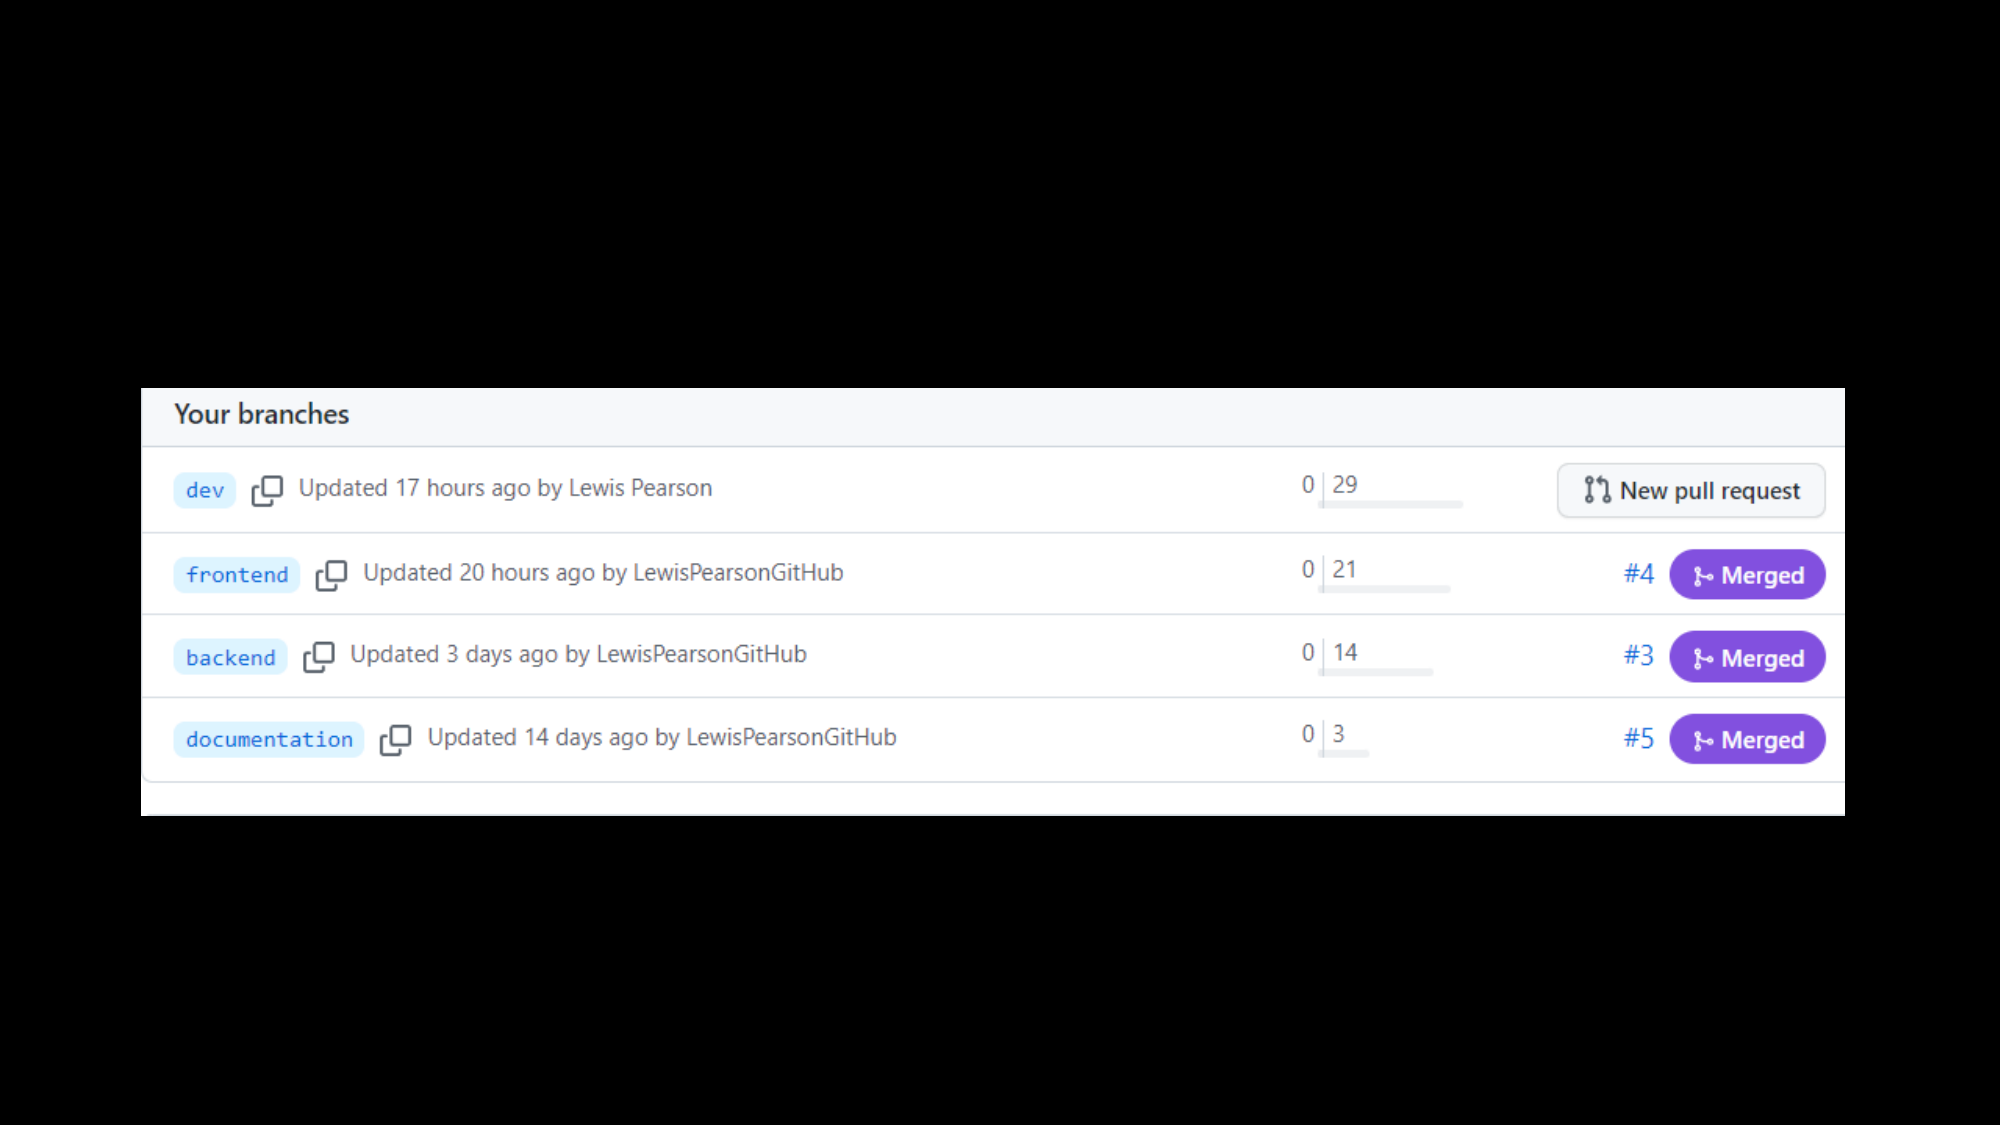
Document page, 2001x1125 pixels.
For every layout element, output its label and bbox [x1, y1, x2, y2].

picture [141, 388, 1845, 816]
